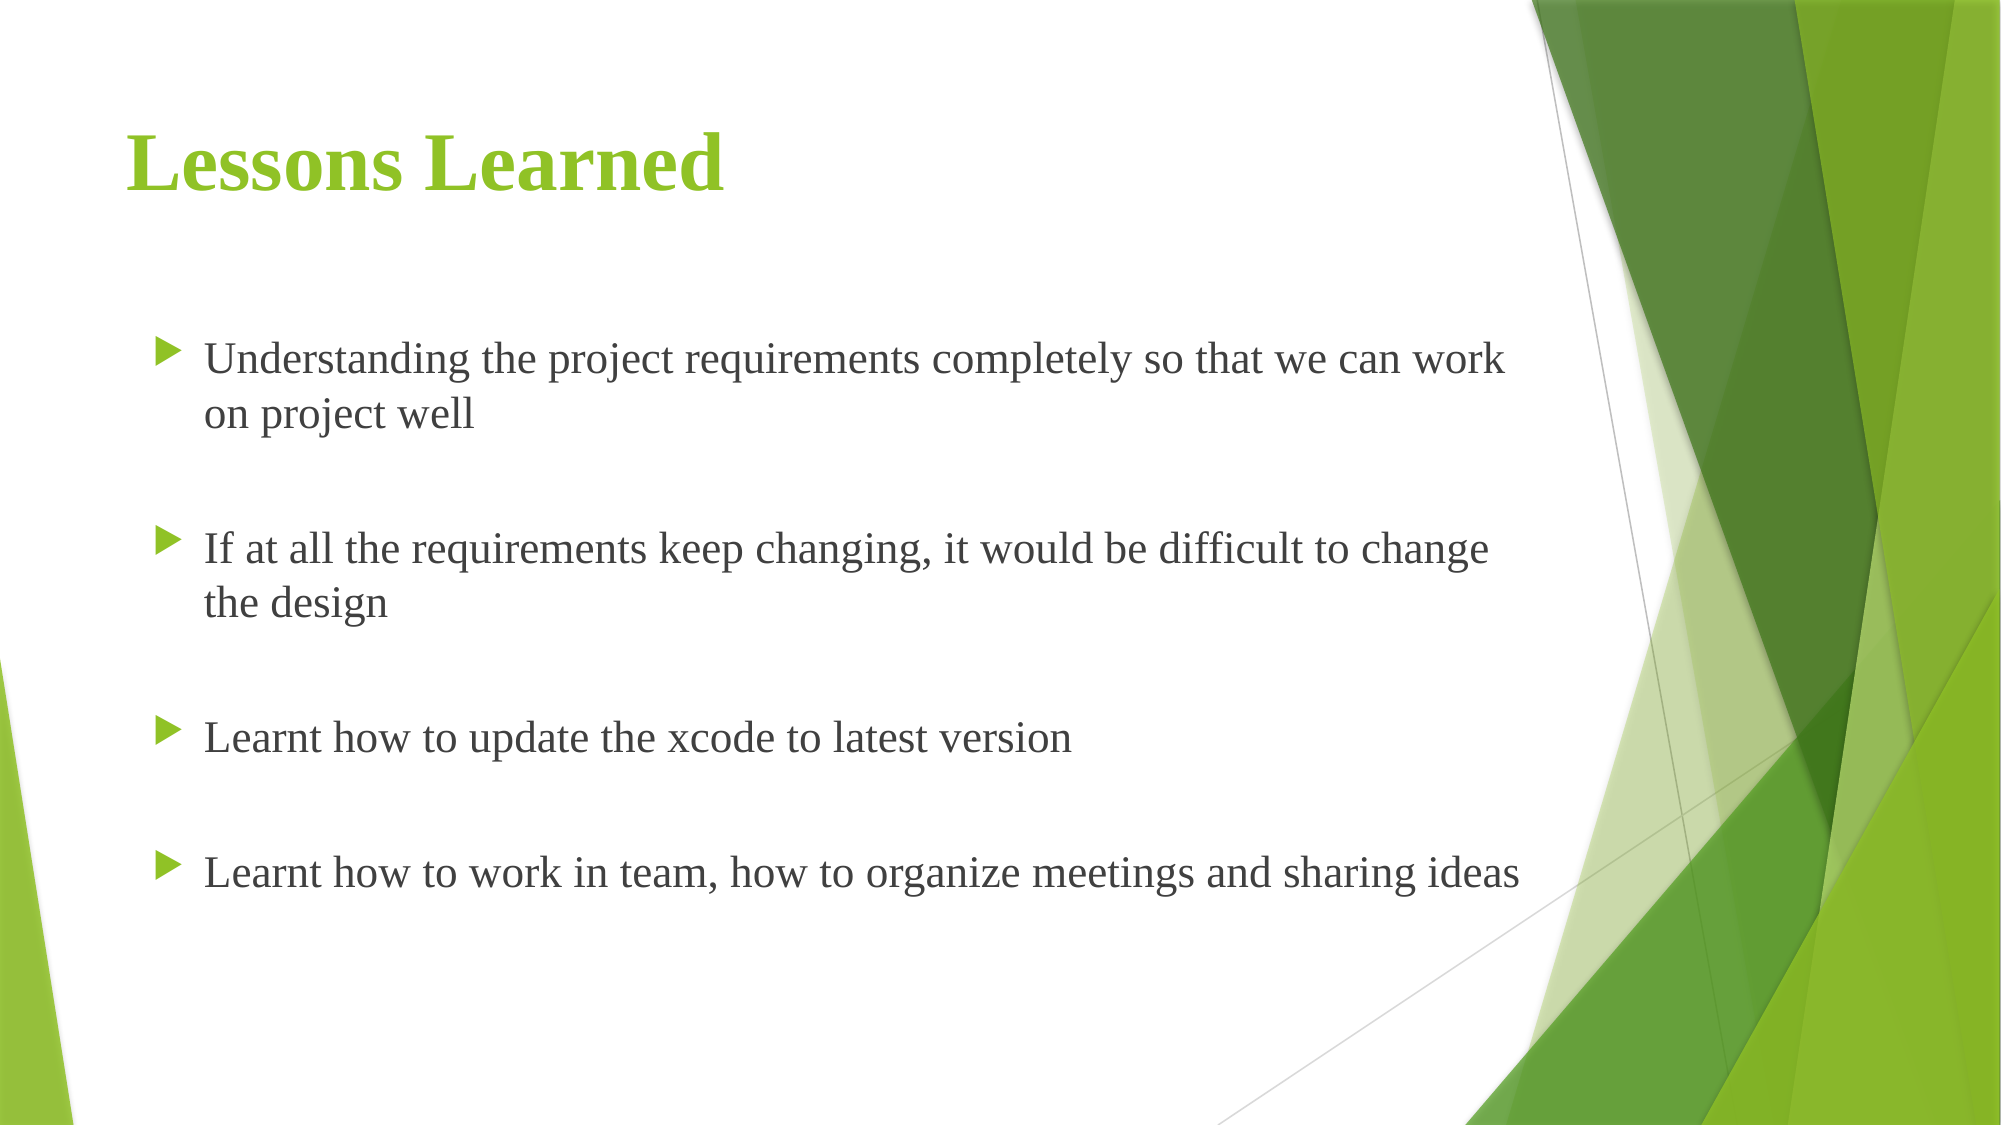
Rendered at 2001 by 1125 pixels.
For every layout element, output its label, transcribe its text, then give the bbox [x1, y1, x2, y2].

list Understanding the project requirements completely so that we can work on project well If at all the requirements keep changing, it would be difficult to change the design Learnt how to update the xcode to latest version Learnt how to work in team, how to organize meetings and sharing ideas [137, 255, 1550, 1093]
title Lessons Learned [111, 99, 1522, 317]
